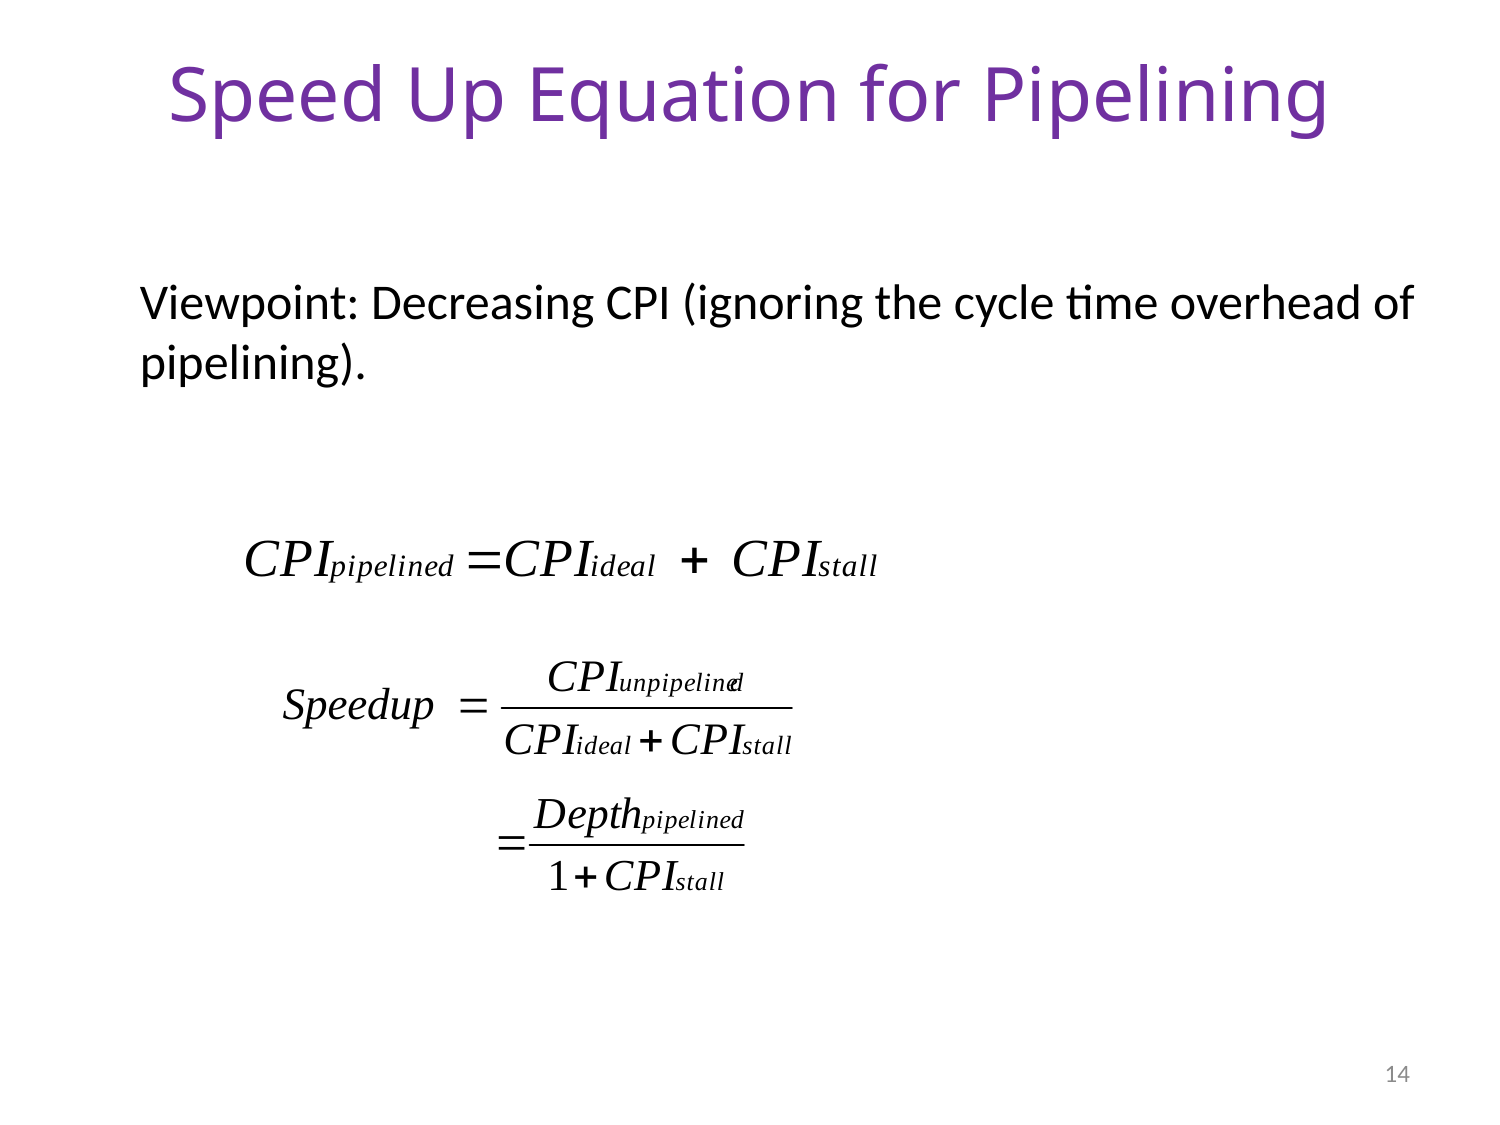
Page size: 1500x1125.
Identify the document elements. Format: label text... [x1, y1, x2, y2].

list Viewpoint: Decreasing CPI (ignoring the cycle time overhead of pipelining). [125, 262, 1432, 398]
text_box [274, 648, 802, 765]
slide_number 14 [1074, 1042, 1425, 1103]
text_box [237, 523, 883, 600]
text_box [487, 785, 755, 901]
title Speed Up Equation for Pipelining [75, 45, 1425, 138]
